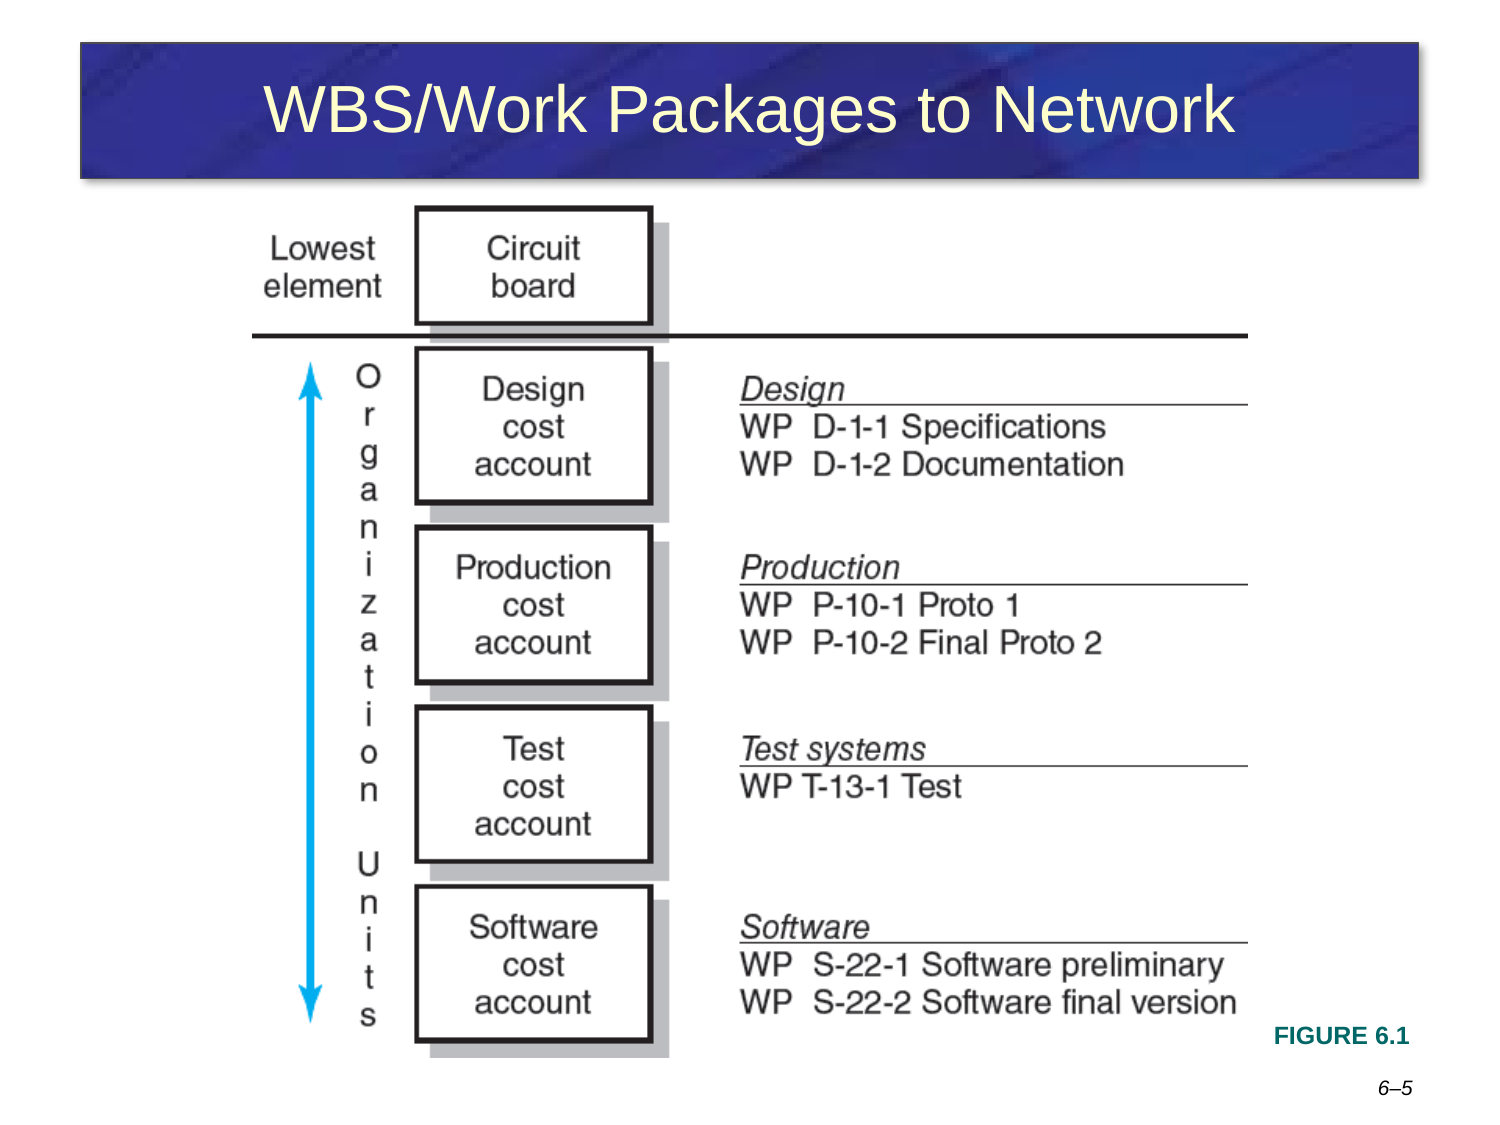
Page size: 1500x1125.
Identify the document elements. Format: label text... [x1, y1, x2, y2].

slide_number 6–5 [1065, 1074, 1413, 1100]
picture [252, 190, 1248, 1058]
text_box FIGURE 6.1 [1248, 1012, 1425, 1058]
title WBS/Work Packages to Network [80, 42, 1419, 179]
